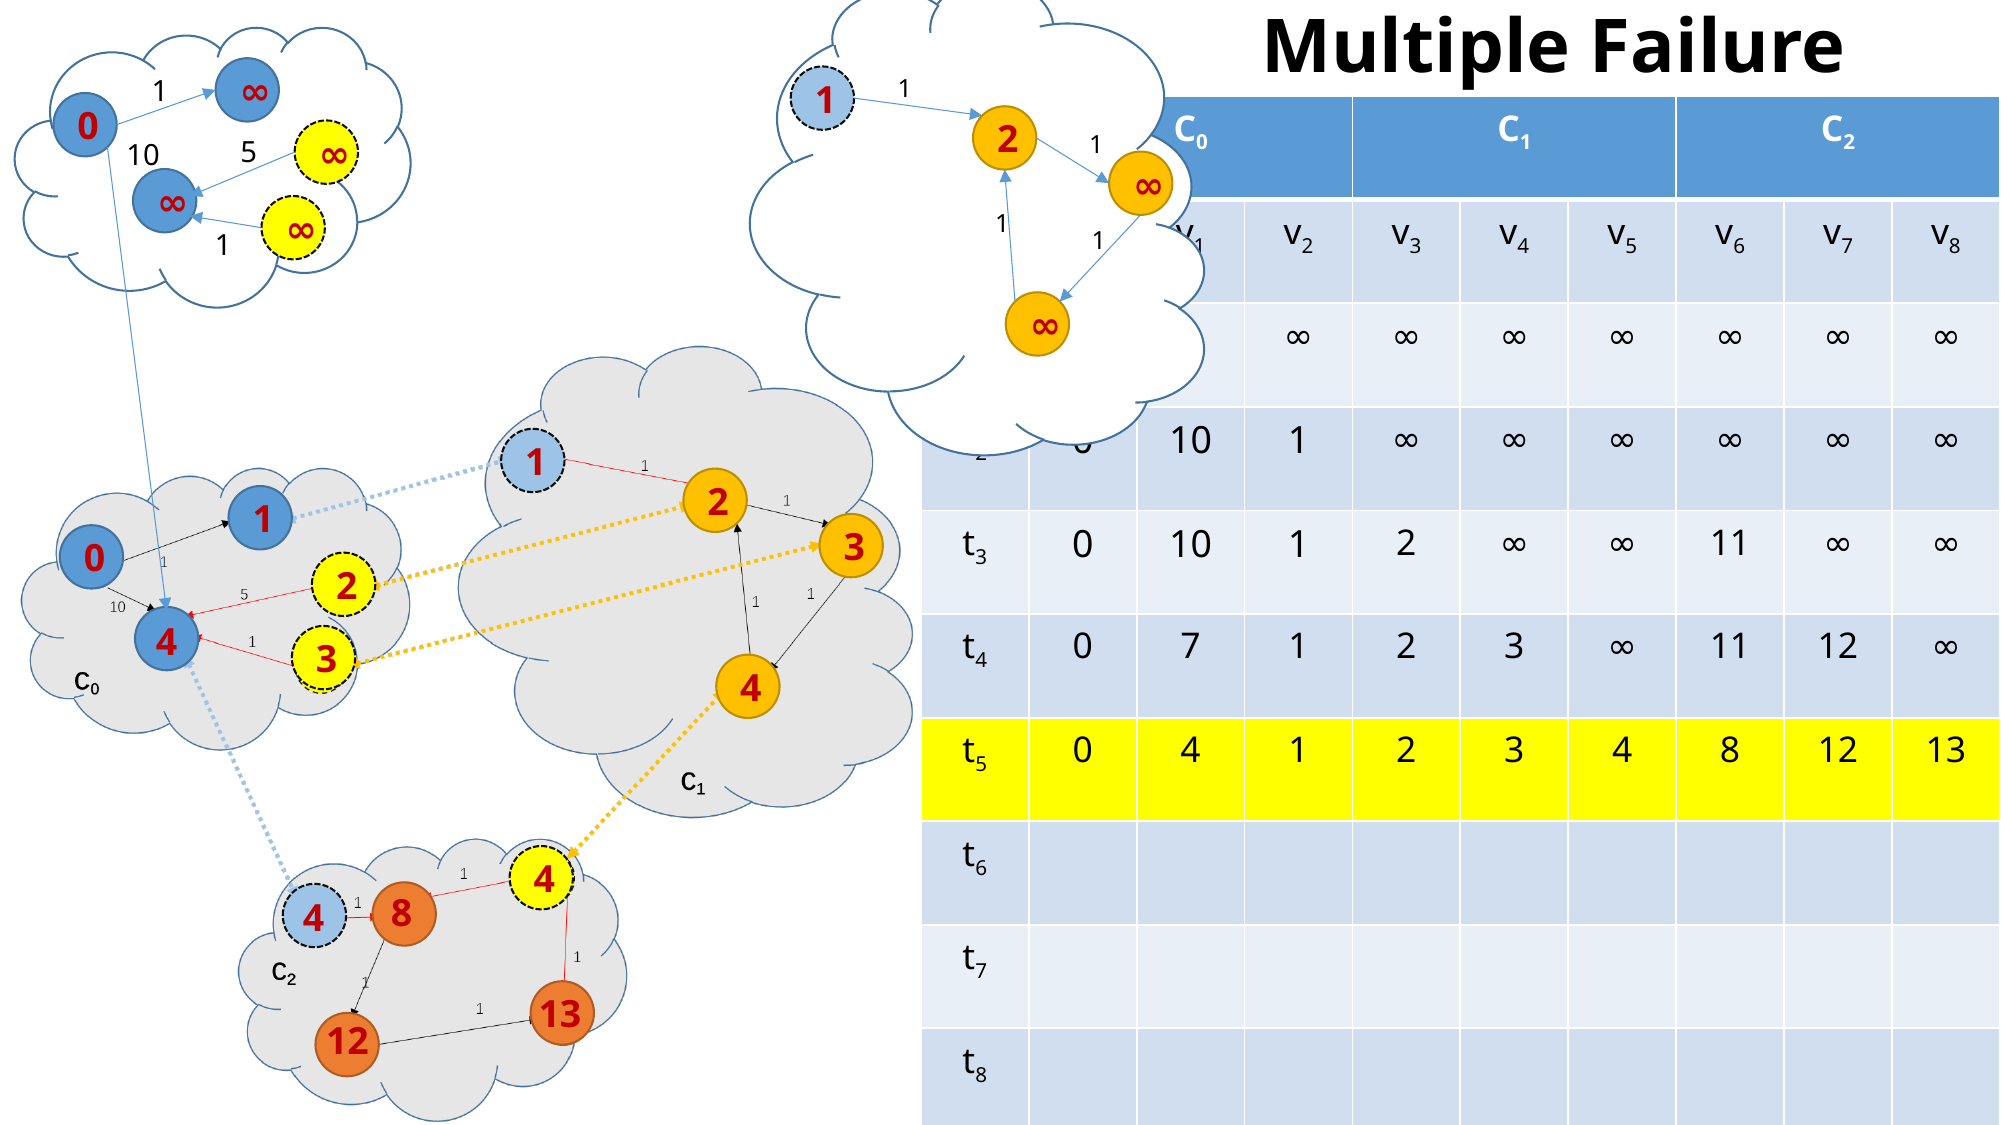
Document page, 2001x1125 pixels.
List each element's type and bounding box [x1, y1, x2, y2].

table_cell [1569, 202, 1675, 302]
table_cell [1030, 615, 1136, 717]
table_cell [1461, 615, 1567, 717]
table_cell [1677, 615, 1783, 717]
table_cell [1893, 304, 1999, 406]
table_cell [1245, 511, 1352, 613]
table_cell [1677, 202, 1783, 302]
table_cell [922, 926, 1028, 1027]
table_cell [1353, 1029, 1459, 1125]
table_cell [1245, 615, 1352, 717]
table_cell [1353, 511, 1459, 613]
table_cell [1030, 1029, 1136, 1125]
table_cell [1138, 1029, 1244, 1125]
table_cell [1461, 304, 1567, 406]
table_cell [1569, 822, 1675, 924]
table_cell [1461, 926, 1567, 1027]
table_cell [922, 511, 1028, 613]
table_cell [1245, 926, 1352, 1027]
table_cell [1569, 511, 1675, 613]
table_cell [1893, 1029, 1999, 1125]
table_cell [1030, 822, 1136, 924]
table_cell [1569, 408, 1675, 510]
table_cell [1030, 511, 1136, 613]
table_cell [1677, 926, 1783, 1027]
table_cell [1893, 408, 1999, 510]
table_cell [1677, 719, 1783, 820]
table_cell [1785, 408, 1891, 510]
table_cell [922, 822, 1028, 924]
table_cell [1893, 615, 1999, 717]
table_cell [1461, 511, 1567, 613]
title [1206, 0, 1862, 97]
table_cell [1245, 408, 1352, 510]
table_cell [922, 456, 1028, 510]
table_cell [1569, 719, 1675, 820]
table_header [1353, 97, 1675, 197]
table_cell [1785, 202, 1891, 302]
table_cell [1353, 719, 1459, 820]
table_cell [1893, 511, 1999, 613]
table_cell [1206, 304, 1244, 406]
table_cell [1677, 408, 1783, 510]
table_cell [1893, 719, 1999, 820]
table_cell [1677, 511, 1783, 613]
text_box [751, 0, 1206, 456]
table_cell [1677, 822, 1783, 924]
table_cell [1353, 926, 1459, 1027]
table_cell [1206, 202, 1244, 302]
table_header [1206, 97, 1352, 197]
table_cell [1245, 822, 1352, 924]
table_cell [1569, 1029, 1675, 1125]
table_cell [922, 1029, 1028, 1125]
table_cell [1245, 1029, 1352, 1125]
table_cell [1353, 202, 1459, 302]
table_cell [1785, 615, 1891, 717]
table_cell [1785, 926, 1891, 1027]
table_cell [1461, 1029, 1567, 1125]
table_cell [1569, 926, 1675, 1027]
table_cell [1785, 719, 1891, 820]
table_cell [1677, 304, 1783, 406]
table_header [1677, 97, 1999, 197]
text_box [13, 51, 412, 309]
table_cell [1353, 304, 1459, 406]
table_cell [922, 615, 1028, 717]
table_cell [1245, 719, 1352, 820]
title [136, 0, 751, 97]
table_cell [1893, 822, 1999, 924]
table_cell [1353, 822, 1459, 924]
table_cell [1030, 719, 1136, 820]
table_cell [1030, 926, 1136, 1027]
table_cell [1461, 202, 1567, 302]
table_cell [1785, 1029, 1891, 1125]
table_cell [1785, 511, 1891, 613]
table_cell [1461, 408, 1567, 510]
picture [20, 345, 913, 1122]
table_cell [1030, 456, 1136, 510]
table_cell [1353, 615, 1459, 717]
table_cell [1353, 408, 1459, 510]
table_cell [1138, 615, 1244, 717]
table_cell [1569, 615, 1675, 717]
table_cell [1569, 304, 1675, 406]
table_cell [1138, 926, 1244, 1027]
table_cell [1138, 511, 1244, 613]
table_cell [922, 719, 1028, 820]
table_cell [1785, 822, 1891, 924]
table_cell [1138, 408, 1244, 510]
table_cell [1461, 822, 1567, 924]
table_cell [1677, 1029, 1783, 1125]
table_cell [1893, 926, 1999, 1027]
table_cell [1893, 202, 1999, 302]
table_cell [1245, 202, 1352, 302]
table_cell [1245, 304, 1352, 406]
table_cell [1461, 719, 1567, 820]
table_cell [1785, 304, 1891, 406]
table_cell [1138, 822, 1244, 924]
table_cell [1138, 719, 1244, 820]
